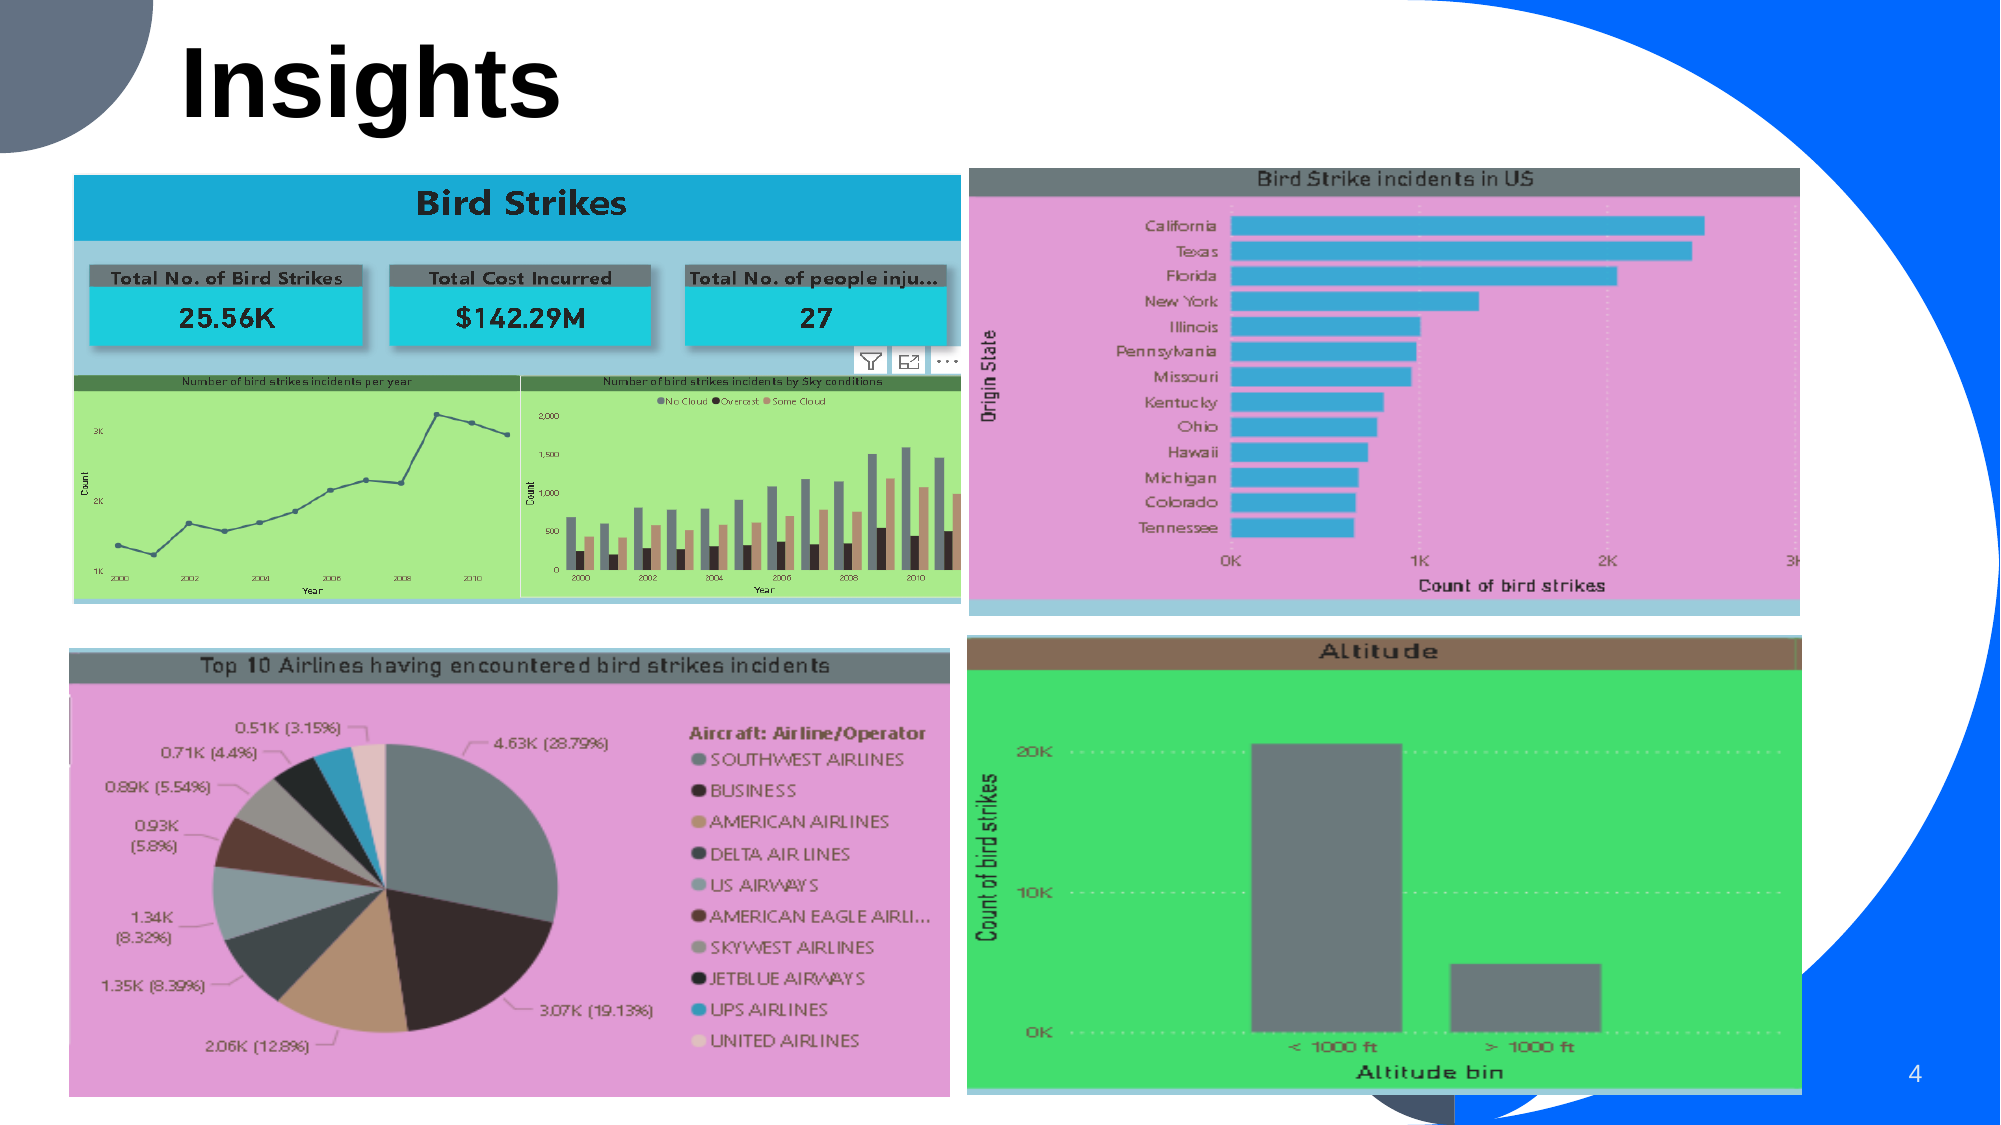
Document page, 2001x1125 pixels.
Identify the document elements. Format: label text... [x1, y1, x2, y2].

picture [71, 173, 961, 604]
picture [967, 635, 1802, 1095]
picture [69, 648, 951, 1097]
picture [969, 168, 1801, 617]
slide_number 4 [1800, 1042, 1938, 1103]
title Insights [165, 0, 1724, 147]
